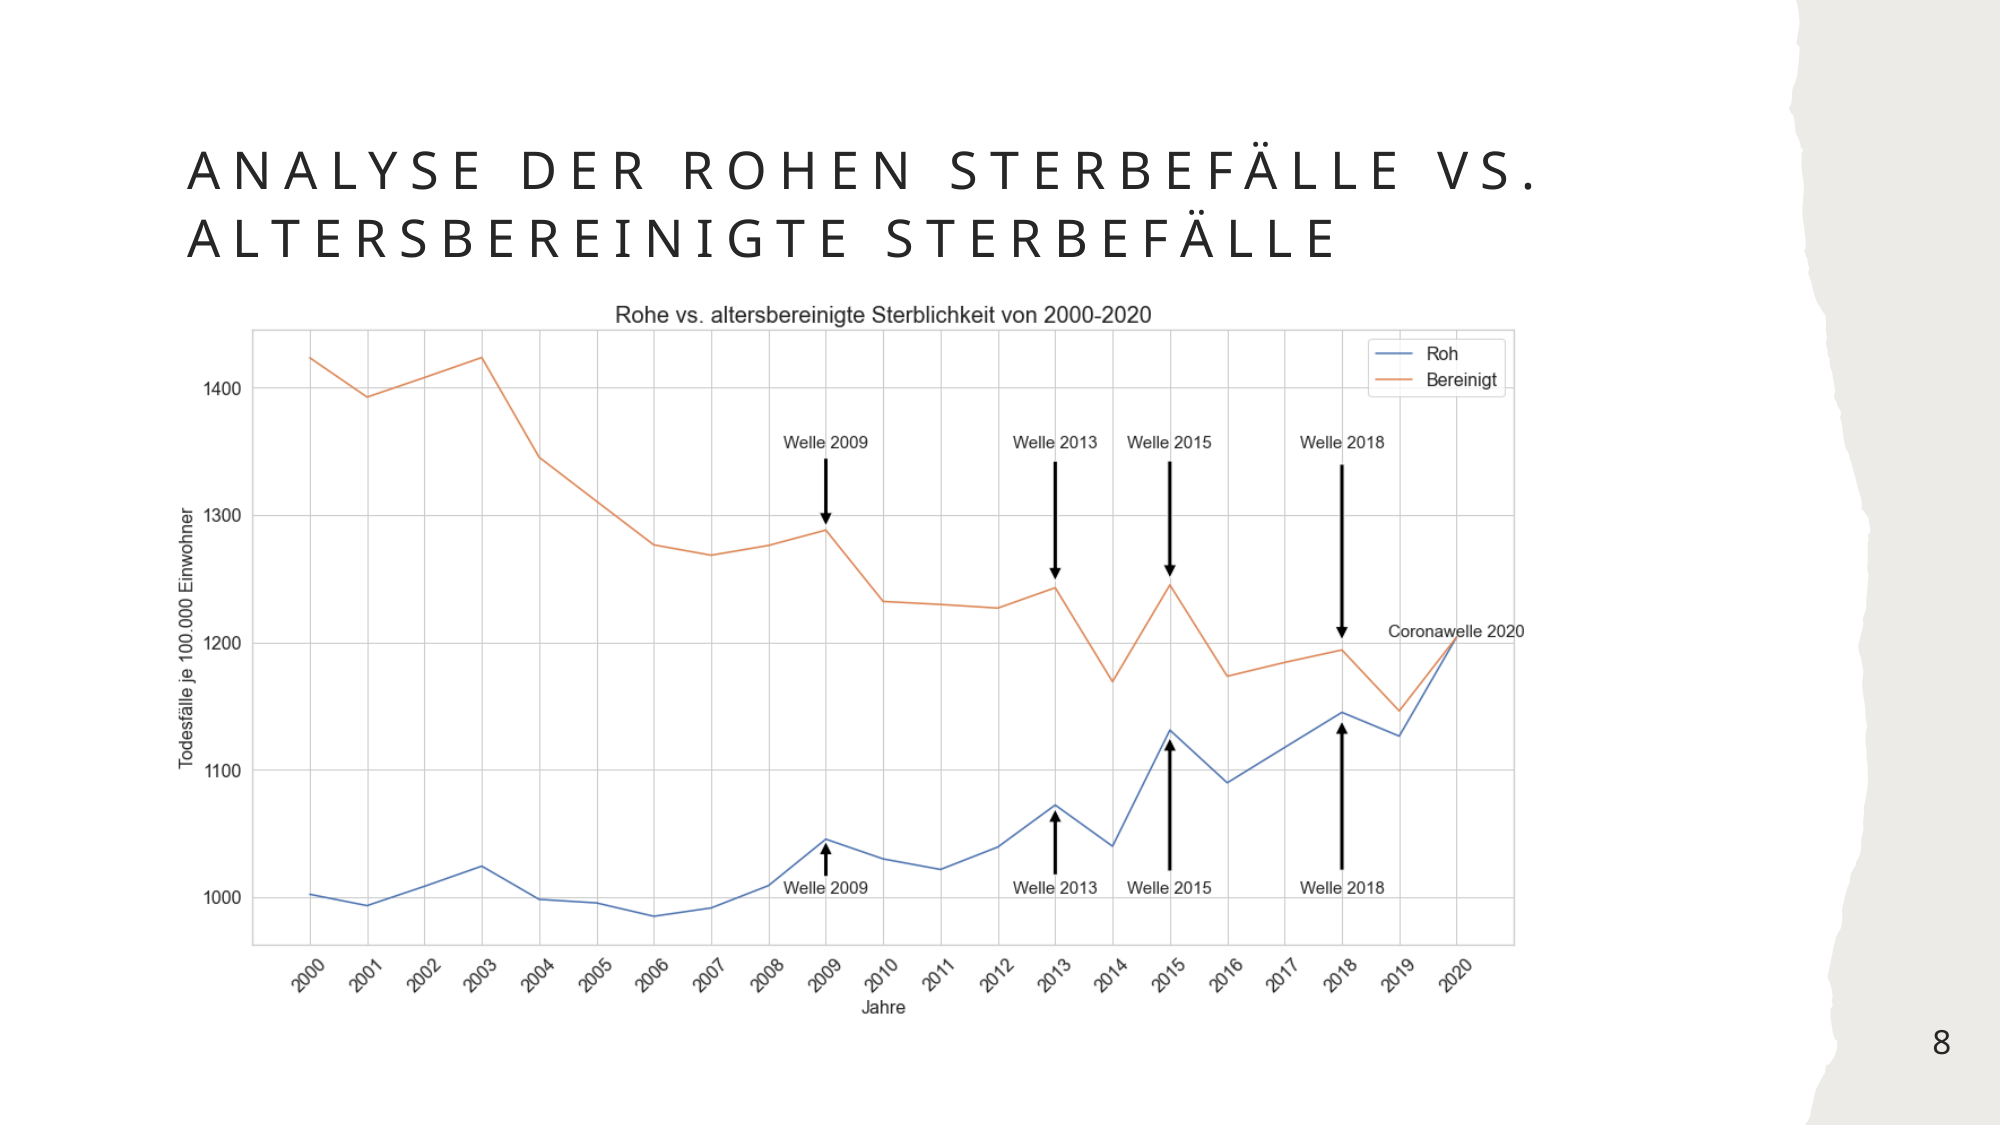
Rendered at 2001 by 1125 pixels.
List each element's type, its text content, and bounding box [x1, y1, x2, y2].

slide_number 8 [1896, 996, 1987, 1092]
picture [1789, 0, 2000, 1125]
title Analyse der rohen Sterbefälle vs. Altersbereinigte Sterbefälle [172, 99, 1782, 300]
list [172, 298, 1533, 1025]
